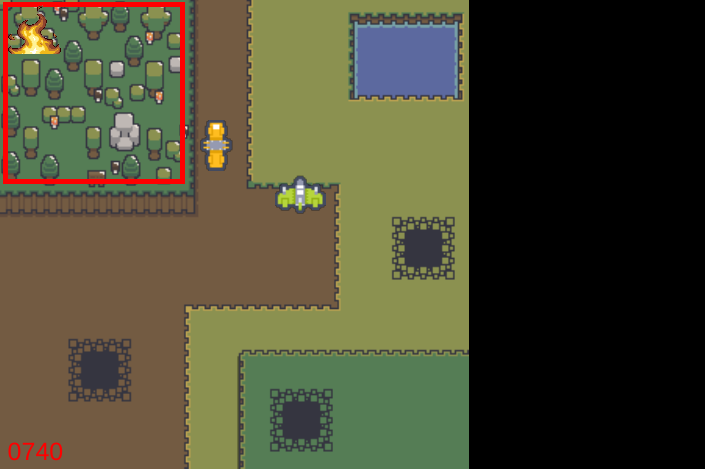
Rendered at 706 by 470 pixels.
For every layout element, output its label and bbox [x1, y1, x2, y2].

picture [0, 0, 469, 469]
